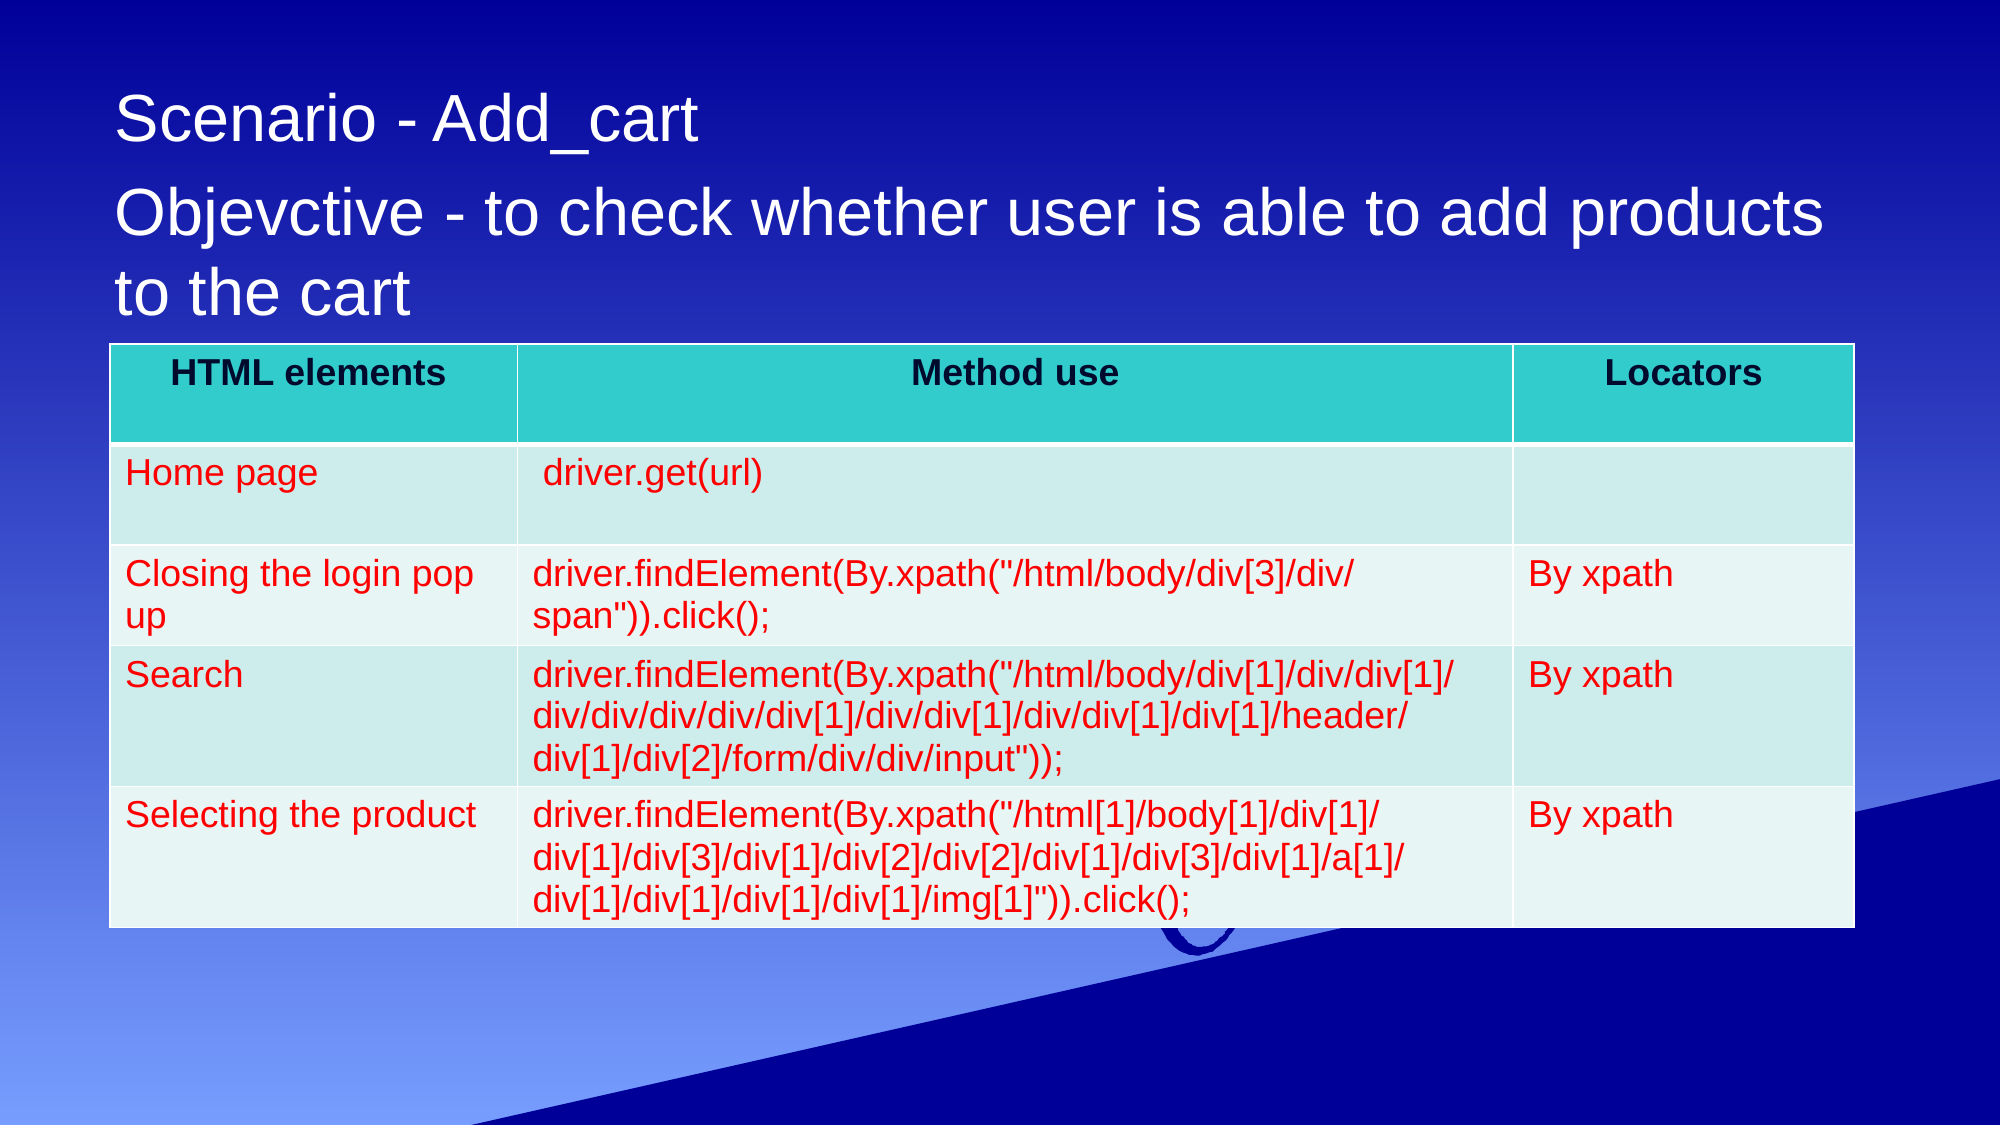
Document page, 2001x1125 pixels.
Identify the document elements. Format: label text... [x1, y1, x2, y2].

list Scenario - Add_cart Objevctive - to check whether user is able to add products to the cart [99, 67, 1901, 1006]
table_cell Selecting the product [111, 787, 517, 927]
table_cell driver.findElement(By.xpath("/html/body/div[3]/div/span")).click(); [518, 546, 1512, 645]
table_cell driver.get(url) [518, 447, 1512, 544]
table_cell [1514, 447, 1853, 544]
table_header Locators [1514, 345, 1853, 442]
table_cell By xpath [1514, 546, 1853, 645]
table_cell driver.findElement(By.xpath("/html[1]/body[1]/div[1]/div[1]/div[3]/div[1]/div[2]/div[2]/div[1]/div[3]/div[1]/a[1]/div[1]/div[1]/div[1]/div[1]/img[1]")).click(); [518, 787, 1512, 927]
table_cell Closing the login pop up [111, 546, 517, 645]
table_header HTML elements [111, 345, 517, 442]
table_header Method use [518, 345, 1512, 442]
table_cell Home page [111, 447, 517, 544]
table_cell By xpath [1514, 646, 1853, 786]
table_cell By xpath [1514, 787, 1853, 927]
table_cell Search [111, 646, 517, 786]
table_cell driver.findElement(By.xpath("/html/body/div[1]/div/div[1]/div/div/div/div/div[1]/div/div[1]/div/div[1]/div[1]/header/div[1]/div[2]/form/div/div/input")); [518, 646, 1512, 786]
